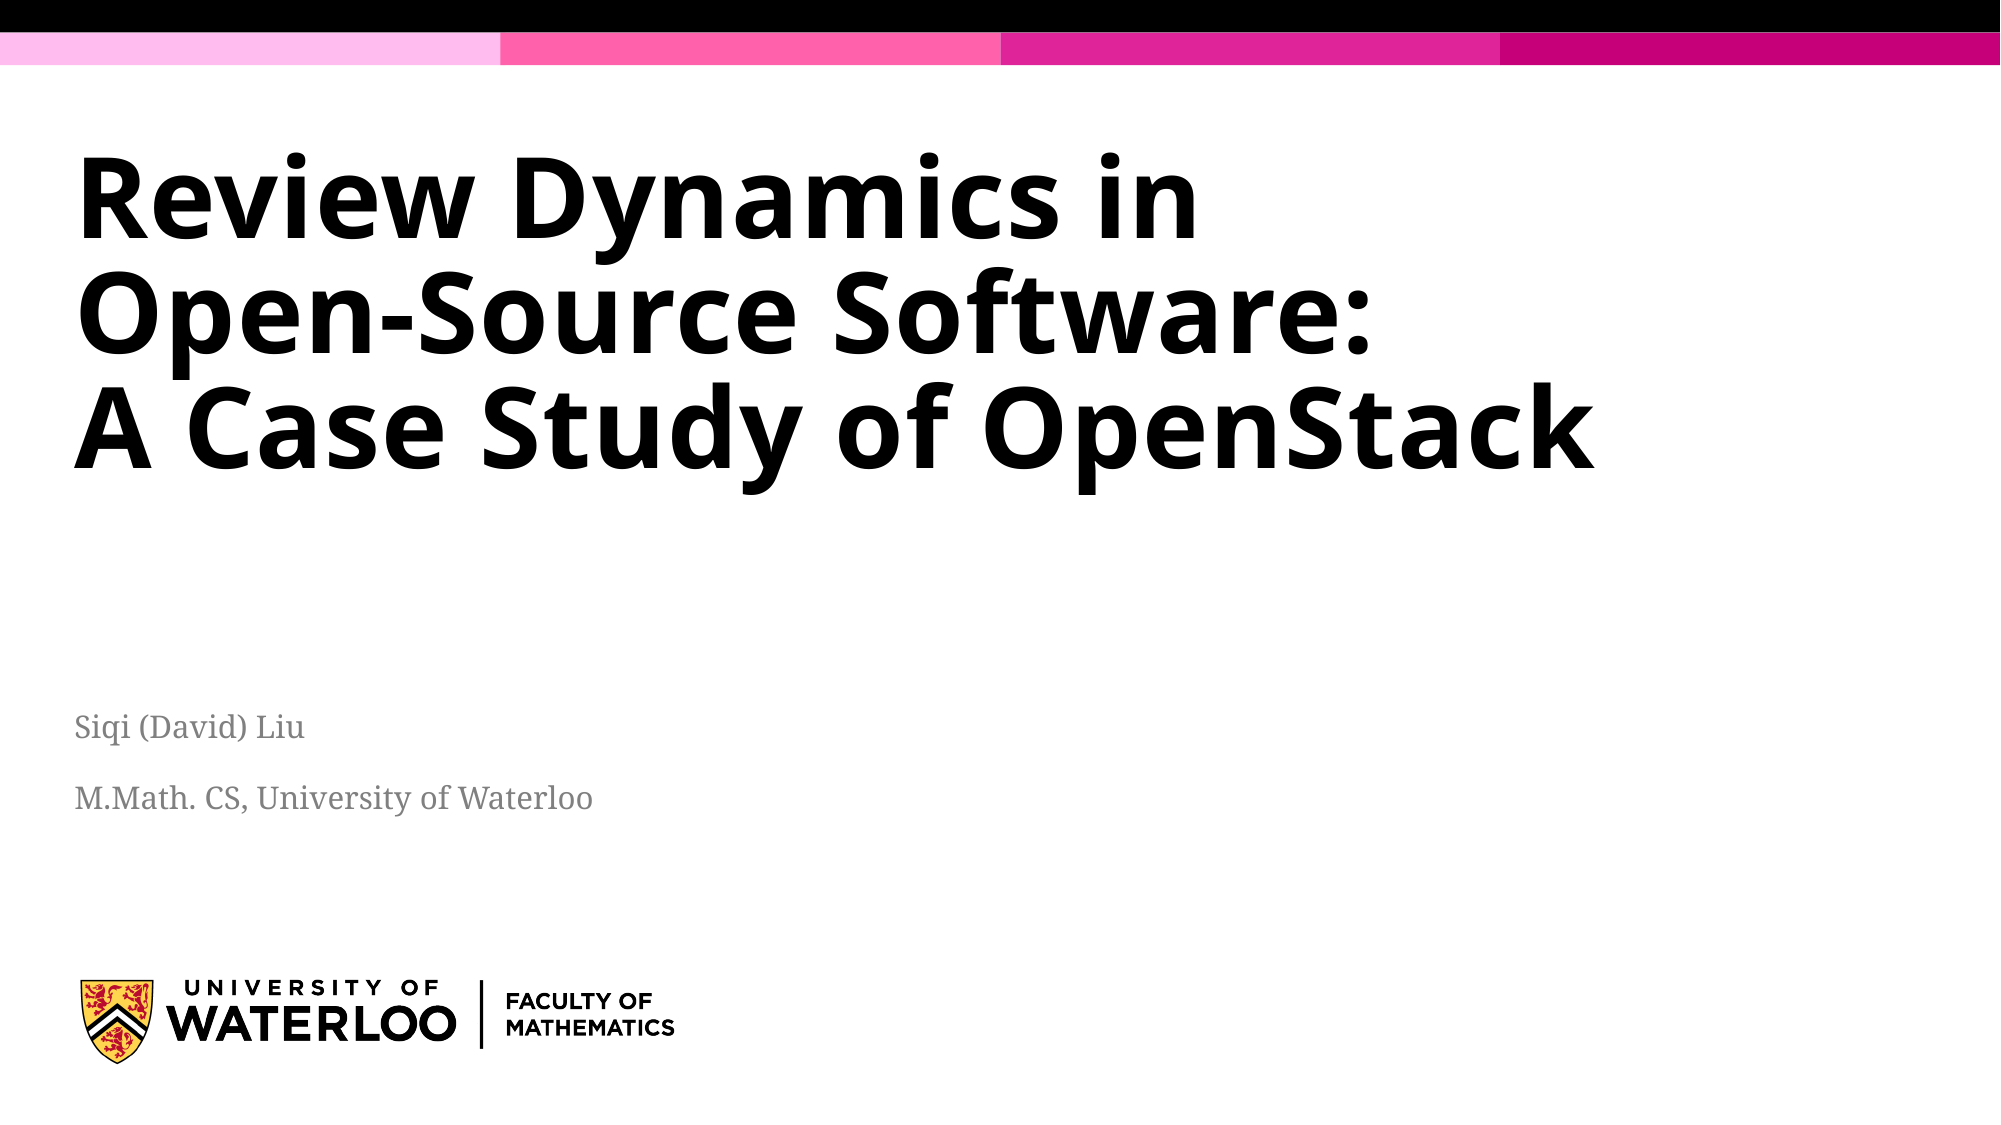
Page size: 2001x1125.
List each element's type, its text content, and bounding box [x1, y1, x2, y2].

title Review Dynamics in Open-Source Software: A Case Study of OpenStack [74, 145, 1686, 499]
picture [0, 918, 754, 1125]
subtitle Siqi (David) Liu M.Math. CS, University of Waterloo [74, 699, 975, 839]
